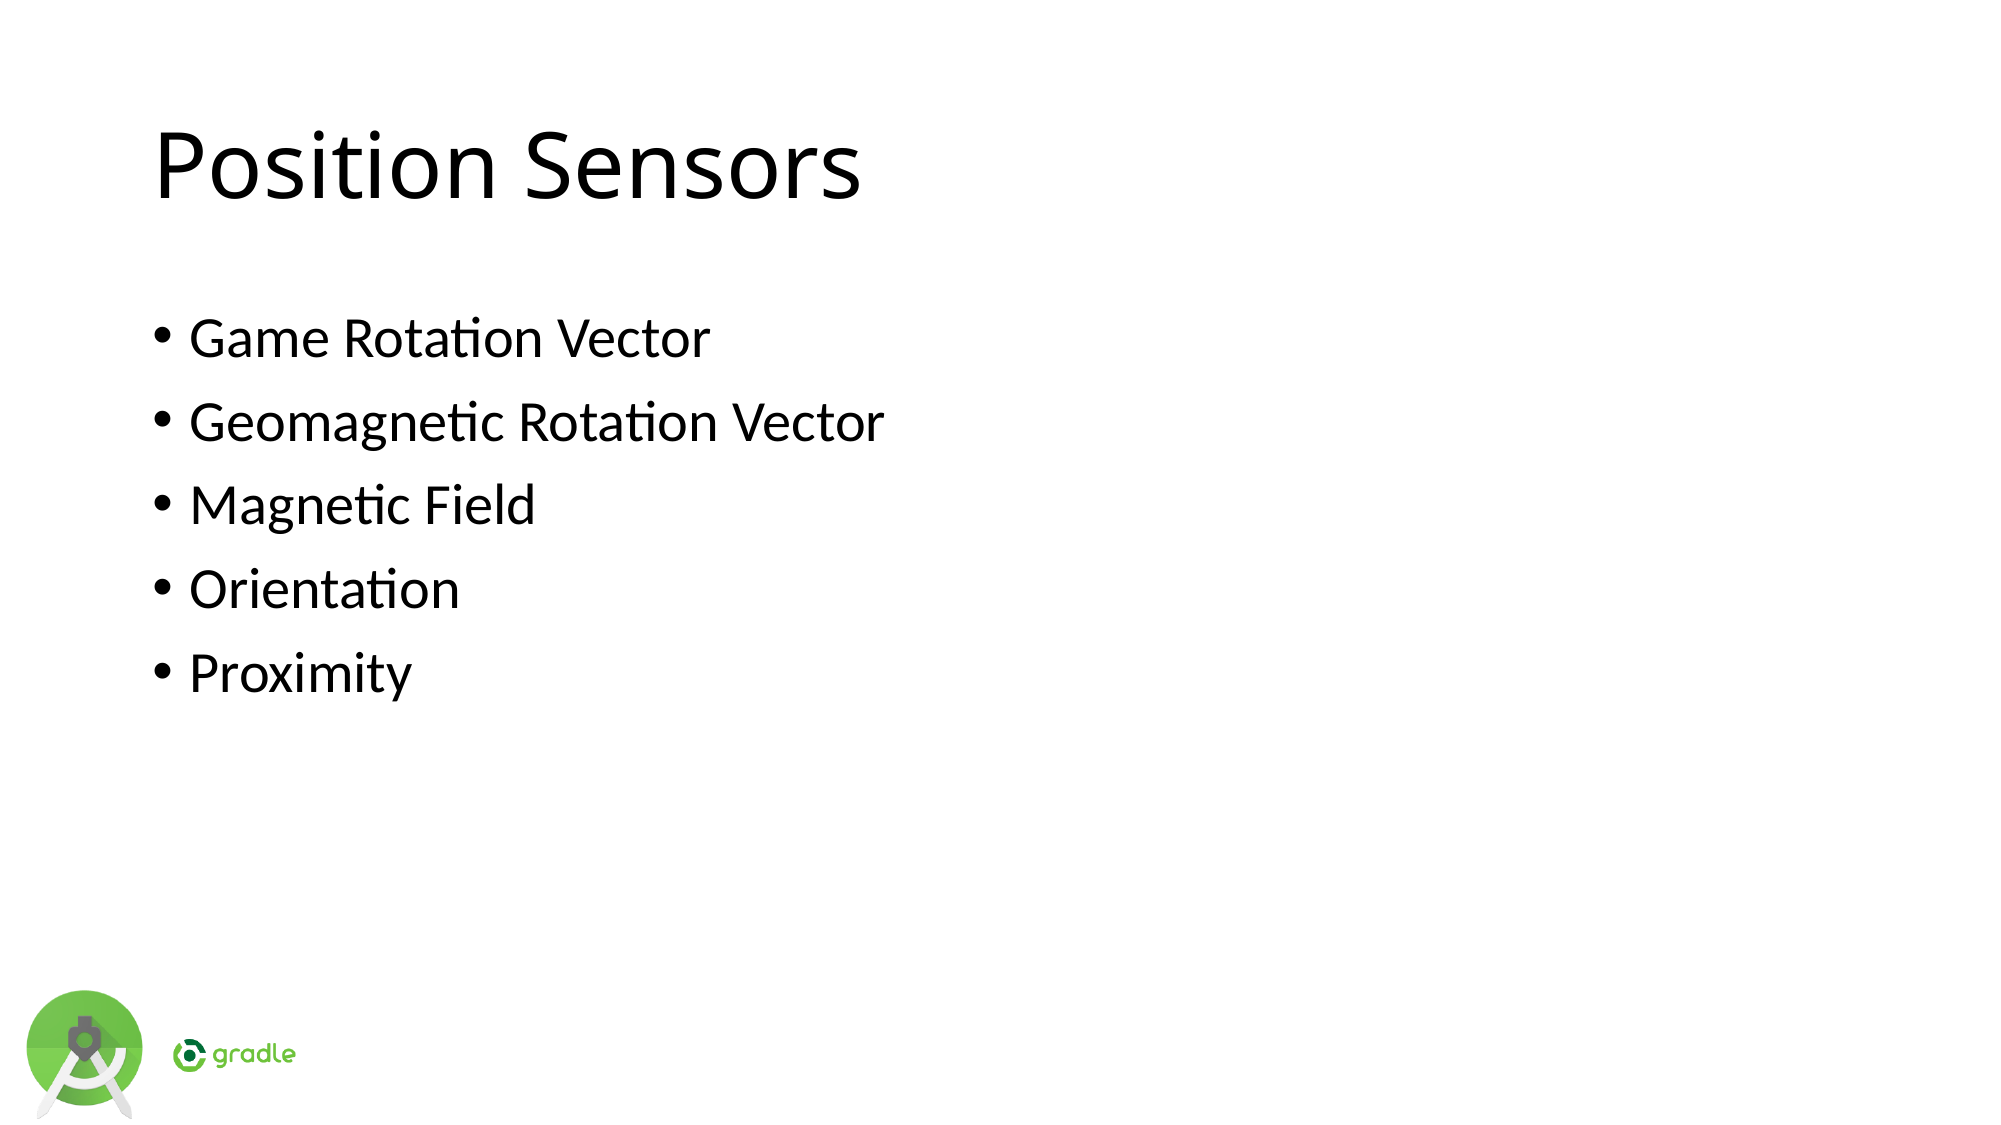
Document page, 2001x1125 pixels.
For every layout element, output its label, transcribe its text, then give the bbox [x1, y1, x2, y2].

list Game Rotation Vector Geomagnetic Rotation Vector Magnetic Field Orientation Proximity [137, 299, 1863, 1014]
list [0, 987, 306, 1125]
title Position Sensors [137, 59, 1863, 278]
